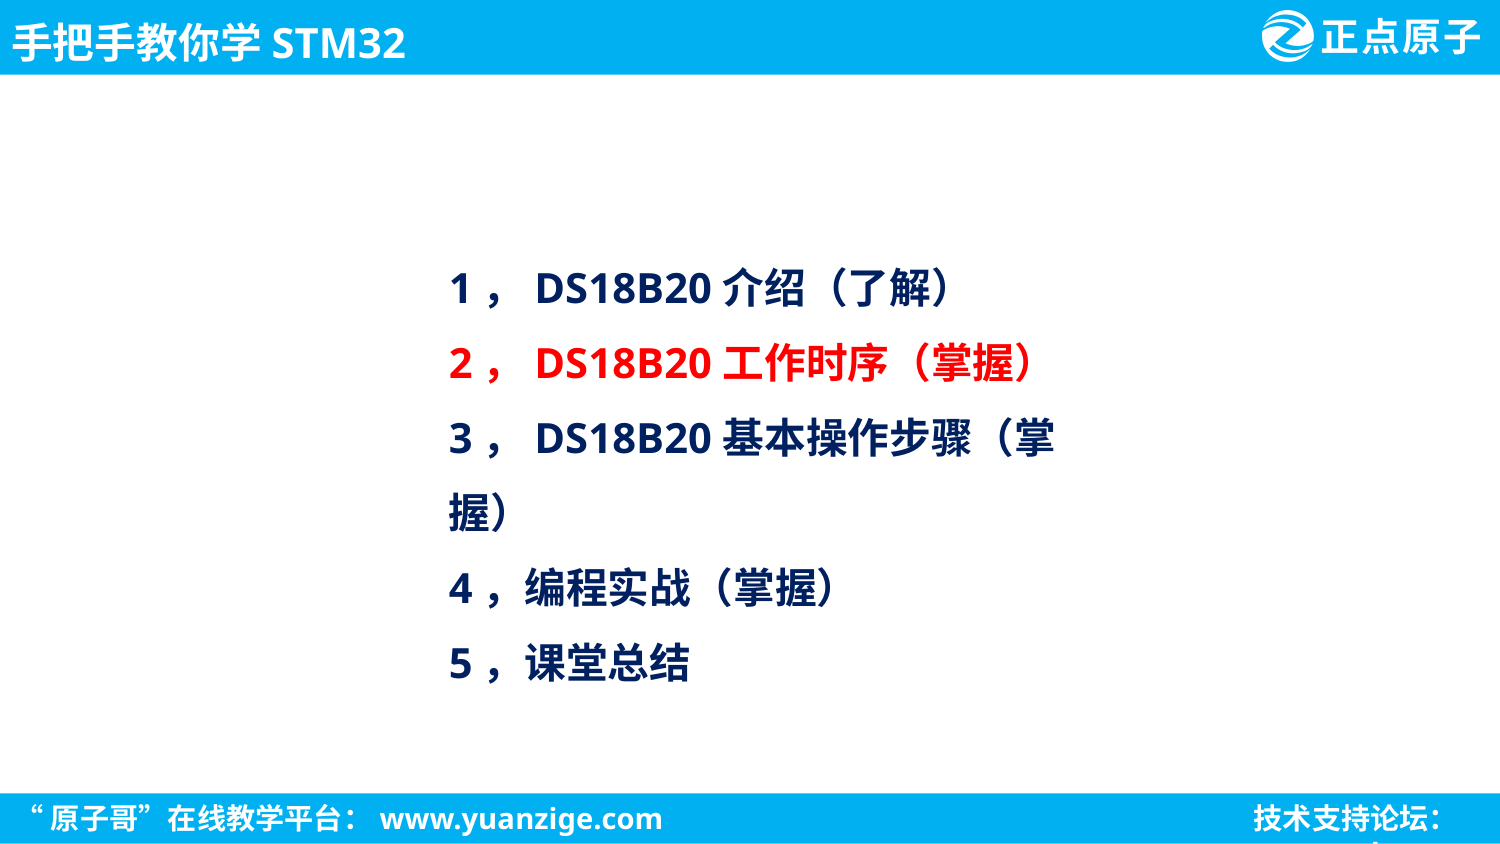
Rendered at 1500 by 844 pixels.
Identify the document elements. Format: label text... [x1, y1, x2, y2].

text_box 技术支持论坛：www.openedv.com [967, 793, 1480, 844]
picture [1391, 45, 1397, 53]
picture [1322, 21, 1357, 52]
text_box “原子哥”在线教学平台：www.yuanzige.com [0, 793, 883, 843]
text_box [0, 792, 1500, 844]
picture [1412, 44, 1418, 52]
picture [1263, 27, 1307, 61]
picture [1267, 11, 1313, 45]
picture [1404, 20, 1438, 54]
text_box 手把手教你学STM32 [0, 0, 967, 75]
picture [1367, 18, 1396, 42]
text_box [0, 0, 1500, 76]
picture [1445, 21, 1479, 54]
picture [1431, 44, 1438, 52]
text_box 1，DS18B20介绍（了解） 2，DS18B20工作时序（掌握） 3，DS18B20基本操作步骤（掌握） 4，编程实战（掌握） 5，课堂总结 [441, 232, 1134, 691]
picture [1364, 45, 1370, 53]
